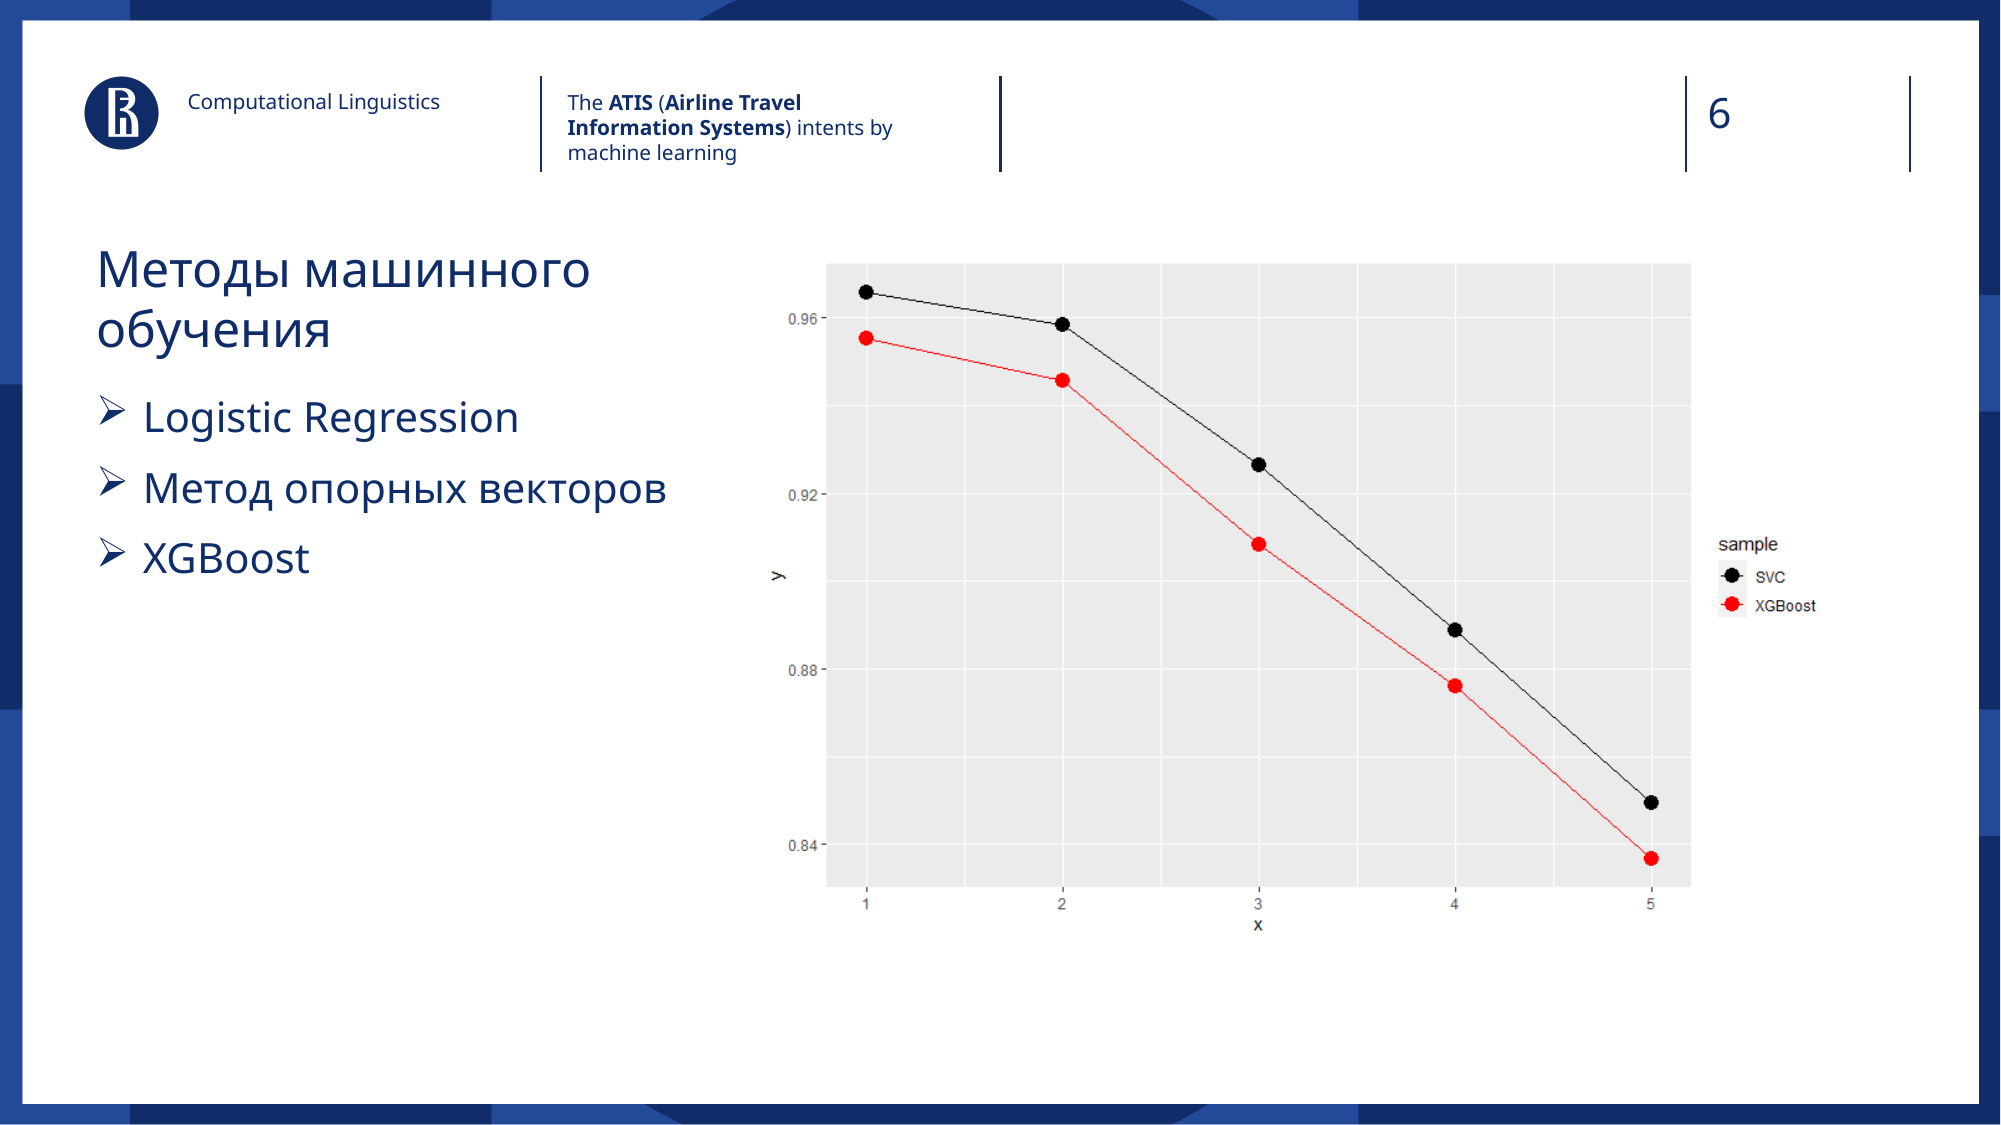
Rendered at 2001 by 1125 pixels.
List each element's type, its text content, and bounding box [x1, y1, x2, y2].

list Computational Linguistics [187, 88, 500, 157]
picture [0, 0, 2001, 1125]
title Методы машинного обучения [96, 237, 806, 365]
list The ATIS (Airline Travel Information Systems) intents by machine learning [567, 90, 907, 157]
list Logistic Regression Метод опорных векторов XGBoost [96, 390, 806, 1032]
